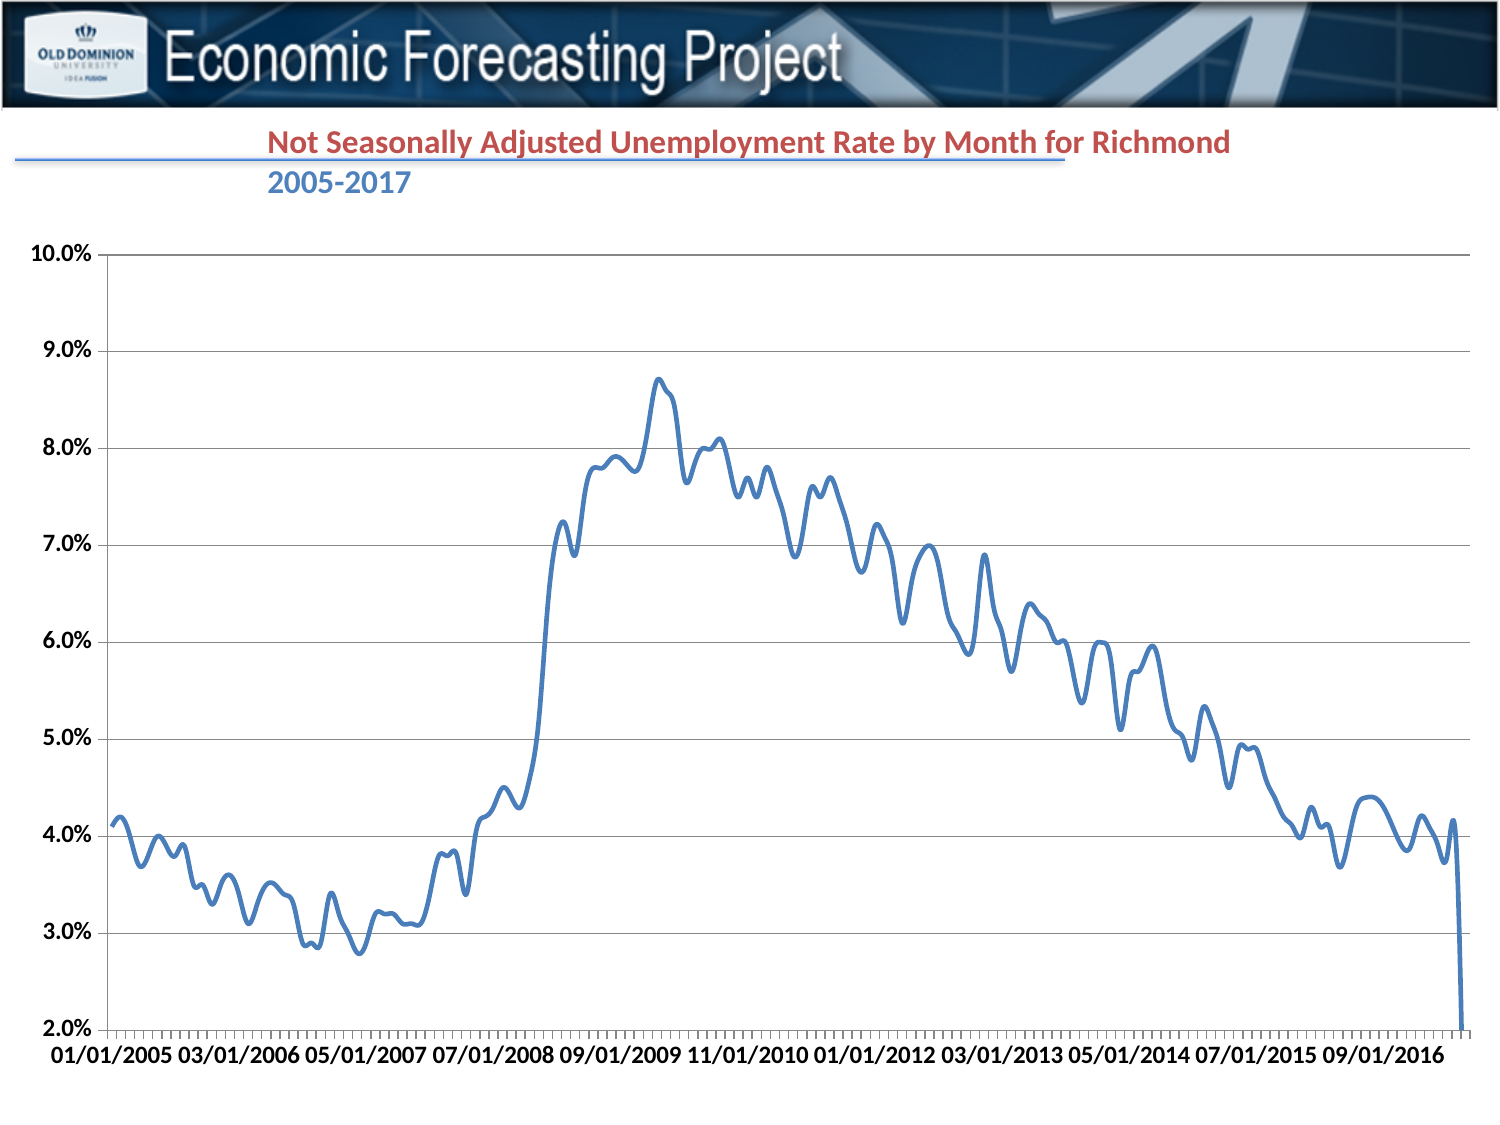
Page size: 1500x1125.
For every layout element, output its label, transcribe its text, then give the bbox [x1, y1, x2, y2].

text_box [14, 157, 1066, 161]
chart [0, 224, 1500, 1088]
picture [0, 0, 1500, 112]
text_box Not Seasonally Adjusted Unemployment Rate by Month for Richmond 2005-2017 [252, 121, 1248, 207]
